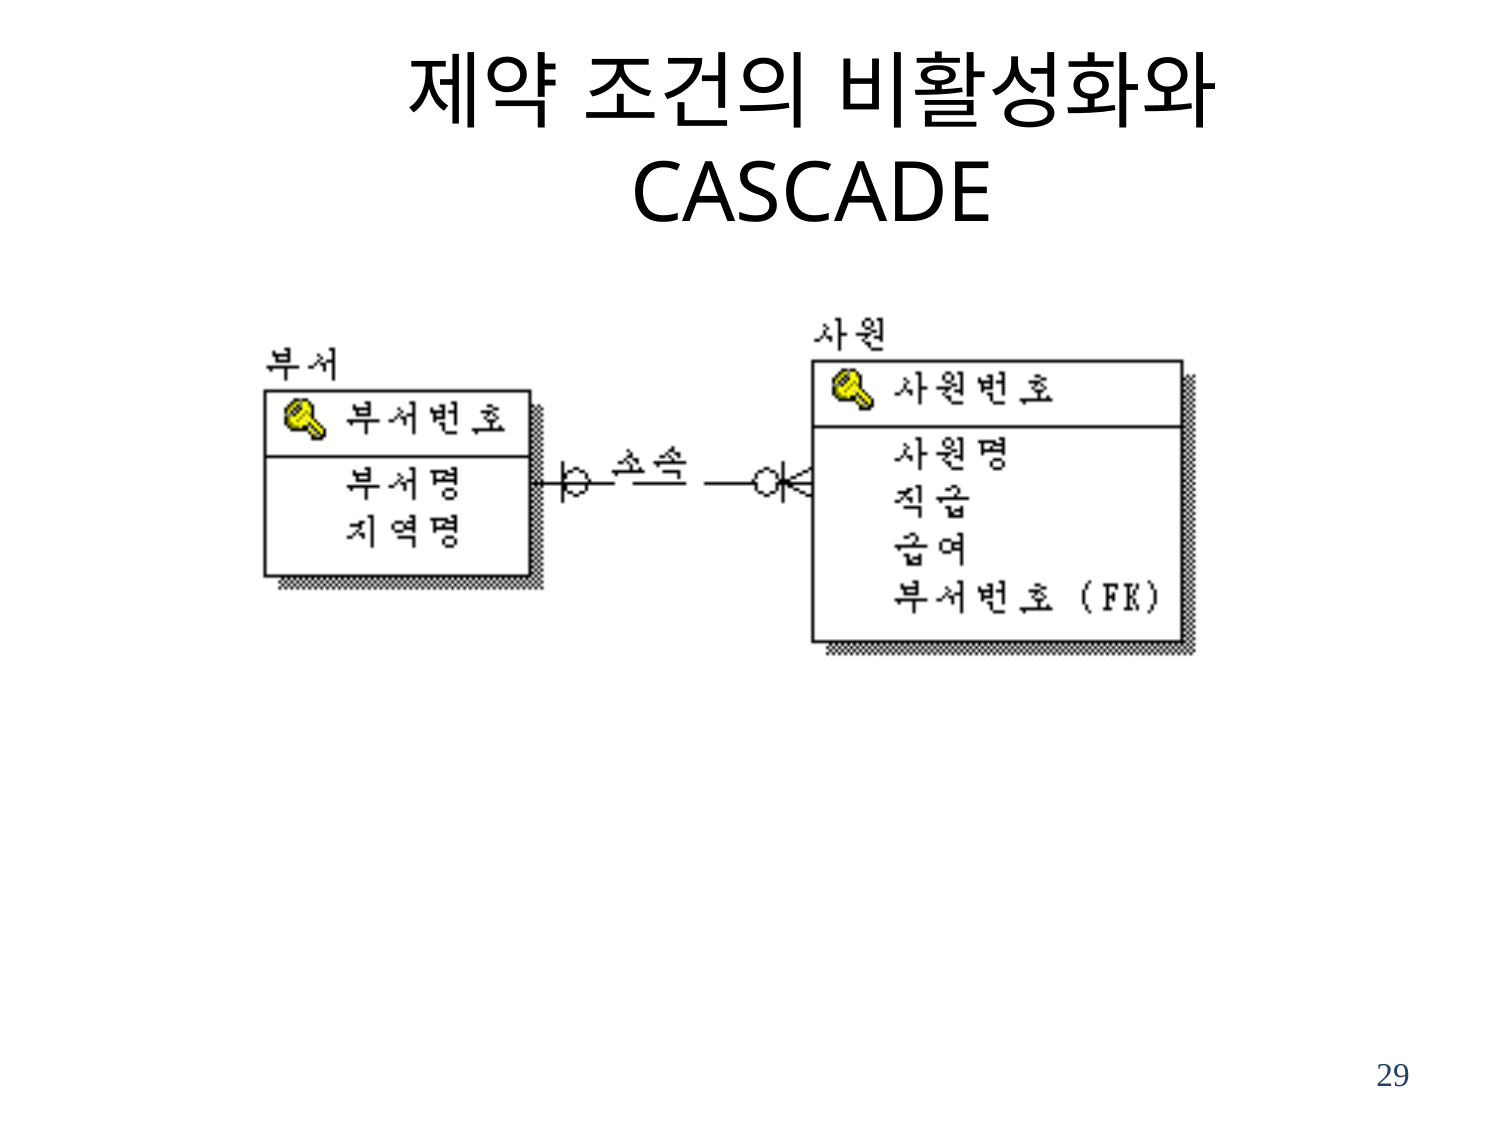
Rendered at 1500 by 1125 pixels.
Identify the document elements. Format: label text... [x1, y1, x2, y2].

slide_number 29 [1074, 1042, 1425, 1103]
text_box [0, 0, 1500, 75]
title 제약 조건의 비활성화와 CASCADE [206, 75, 1418, 247]
picture [198, 292, 1241, 680]
text_box [726, 75, 773, 79]
